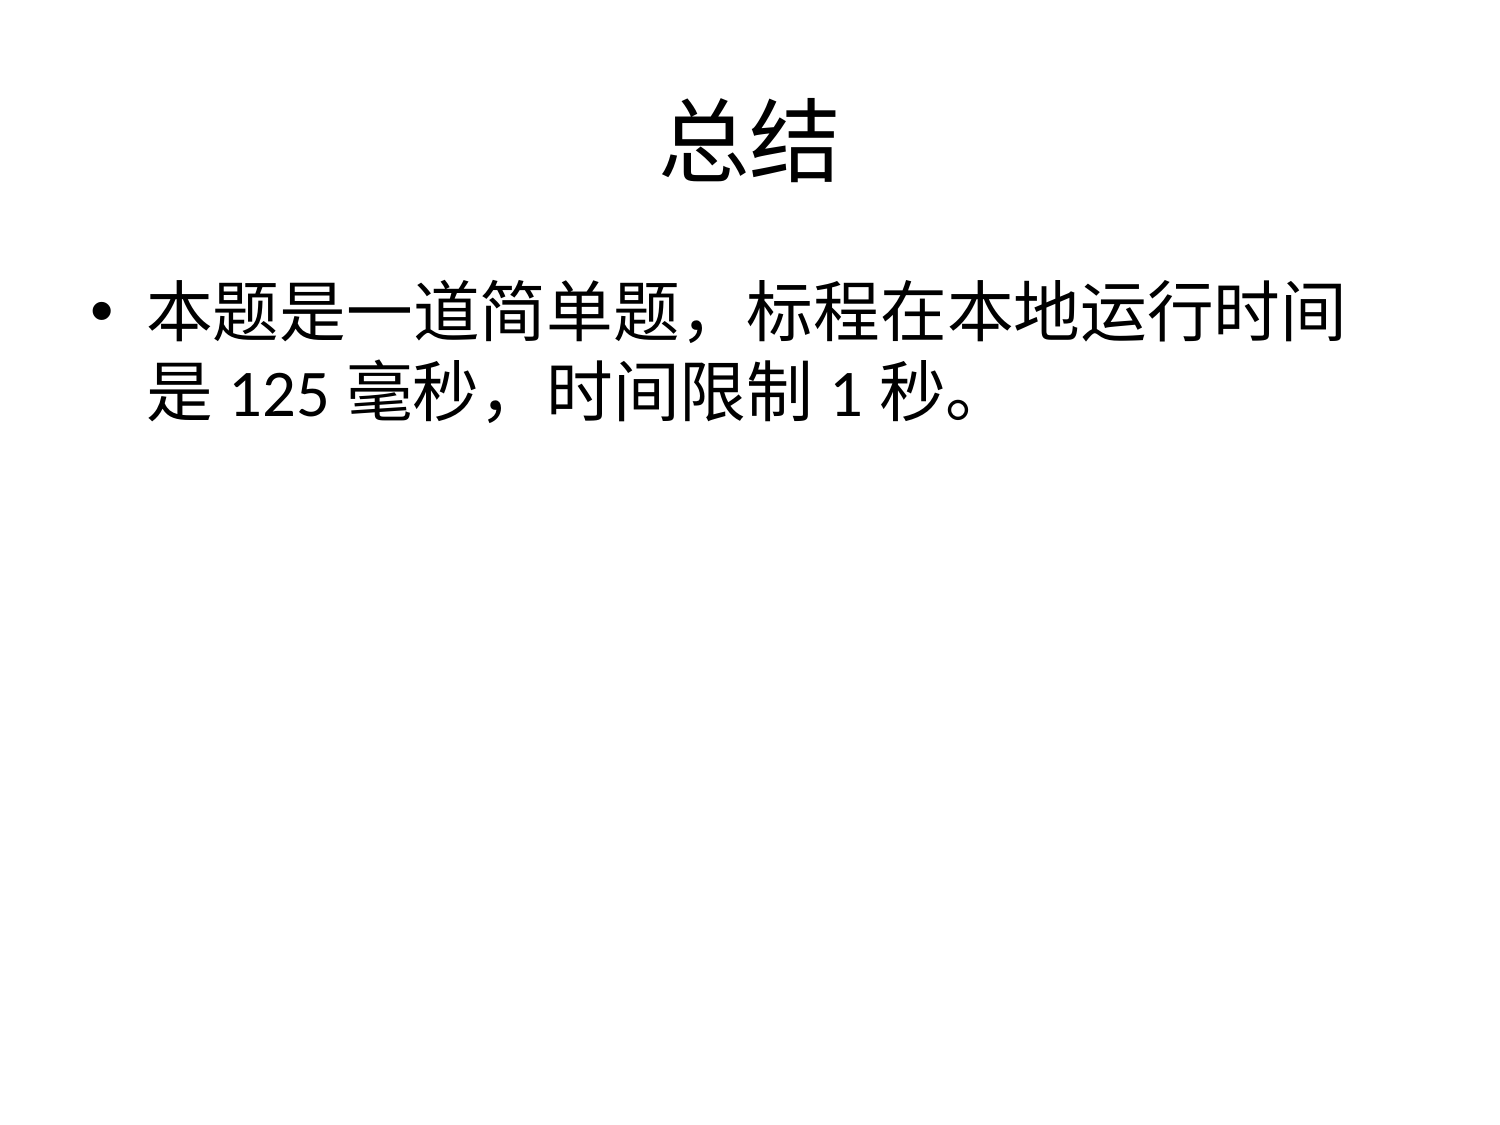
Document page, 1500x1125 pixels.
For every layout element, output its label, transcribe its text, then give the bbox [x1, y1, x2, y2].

list 本题是一道简单题，标程在本地运行时间是125毫秒，时间限制1秒。 [75, 262, 1425, 1005]
title 总结 [75, 45, 1425, 233]
